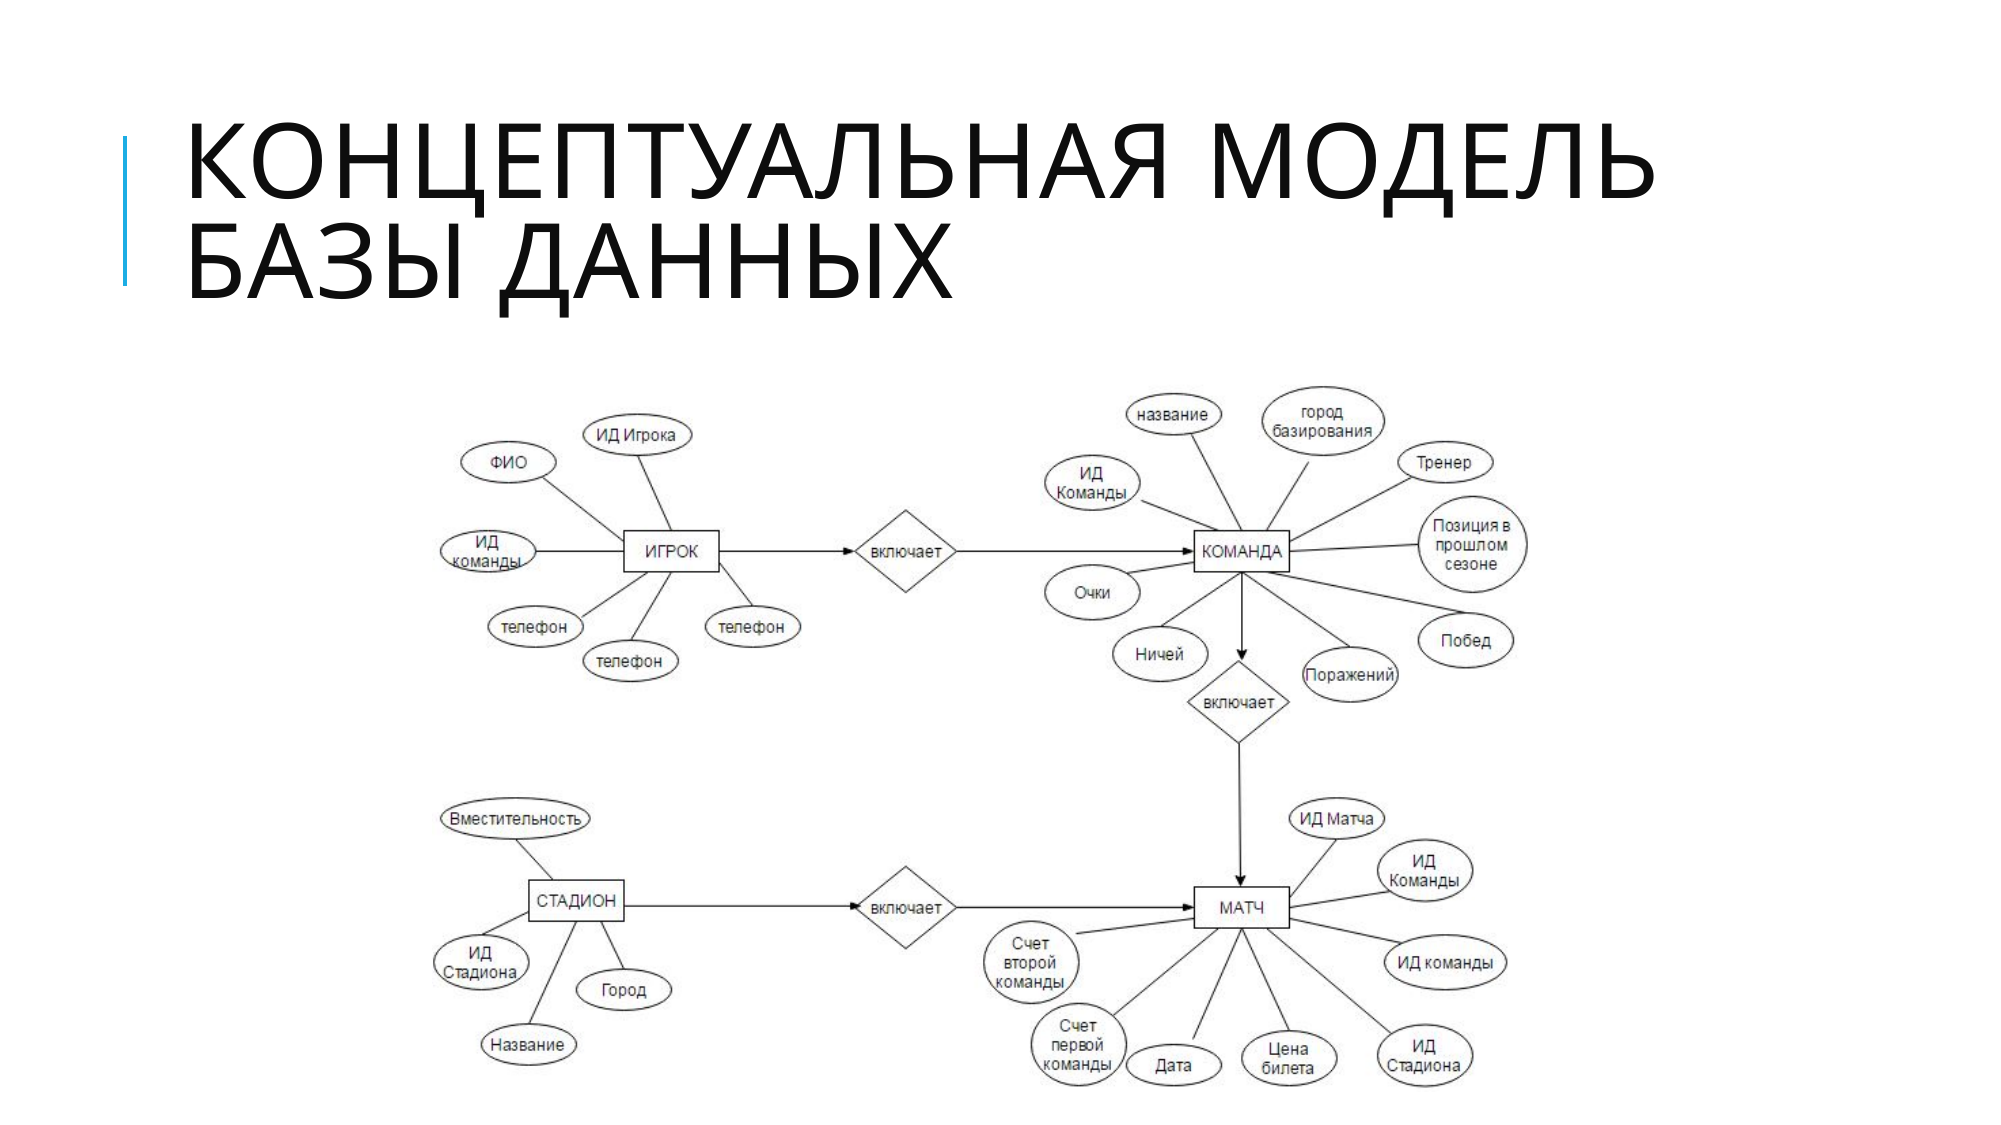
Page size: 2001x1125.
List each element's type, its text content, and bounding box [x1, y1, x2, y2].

title Концептуальная модель базы данных [168, 96, 1763, 342]
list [432, 374, 1532, 1093]
